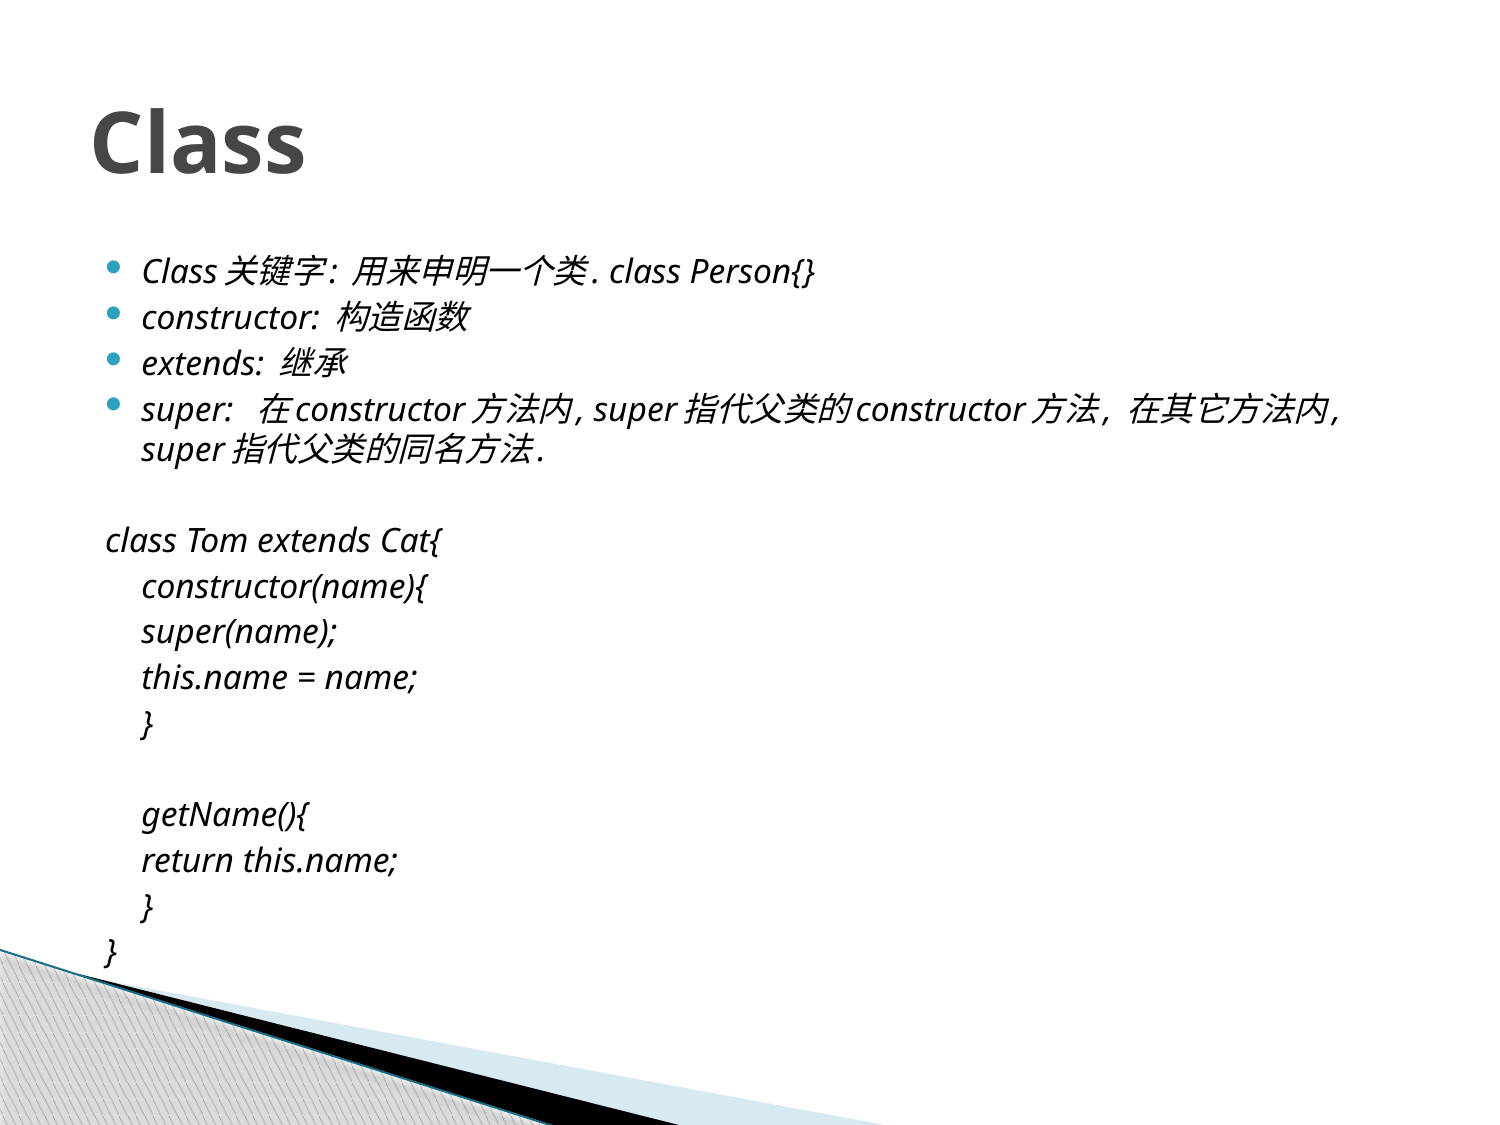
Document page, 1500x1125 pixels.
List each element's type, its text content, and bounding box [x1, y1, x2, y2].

title Class [75, 45, 1425, 233]
list Class关键字: 用来申明一个类. class Person{} constructor: 构造函数 extends: 继承 super: 在constructor方法内, super指代父类的constructor方法, 在其它方法内, super指代父类的同名方法. class Tom extends Cat{ constructor(name){ super(name); this.name = name; } getName(){ return this.name; } } [75, 243, 1425, 986]
